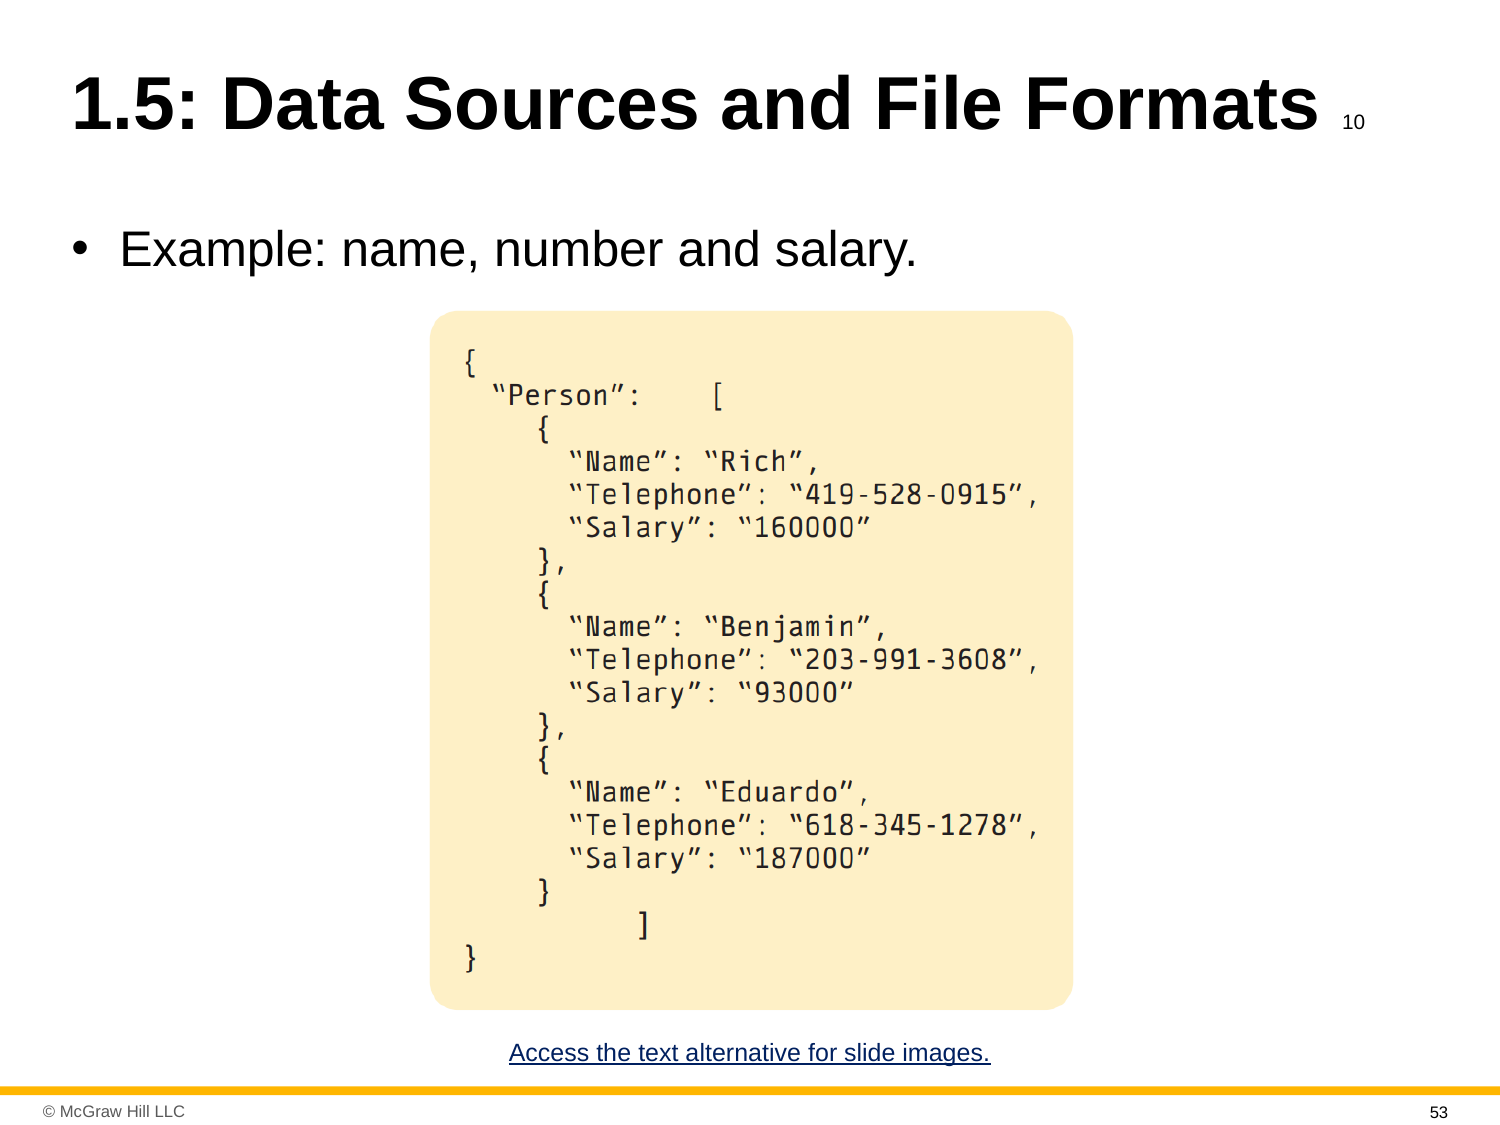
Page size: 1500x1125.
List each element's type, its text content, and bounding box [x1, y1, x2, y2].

picture [423, 304, 1077, 1017]
list Example: name, number and salary. [56, 209, 1444, 286]
slide_number 53 [1415, 1094, 1474, 1122]
title 1.5: Data Sources and File Formats 10 [56, 31, 1444, 180]
list Access the text alternative for slide images. [490, 1035, 1010, 1069]
